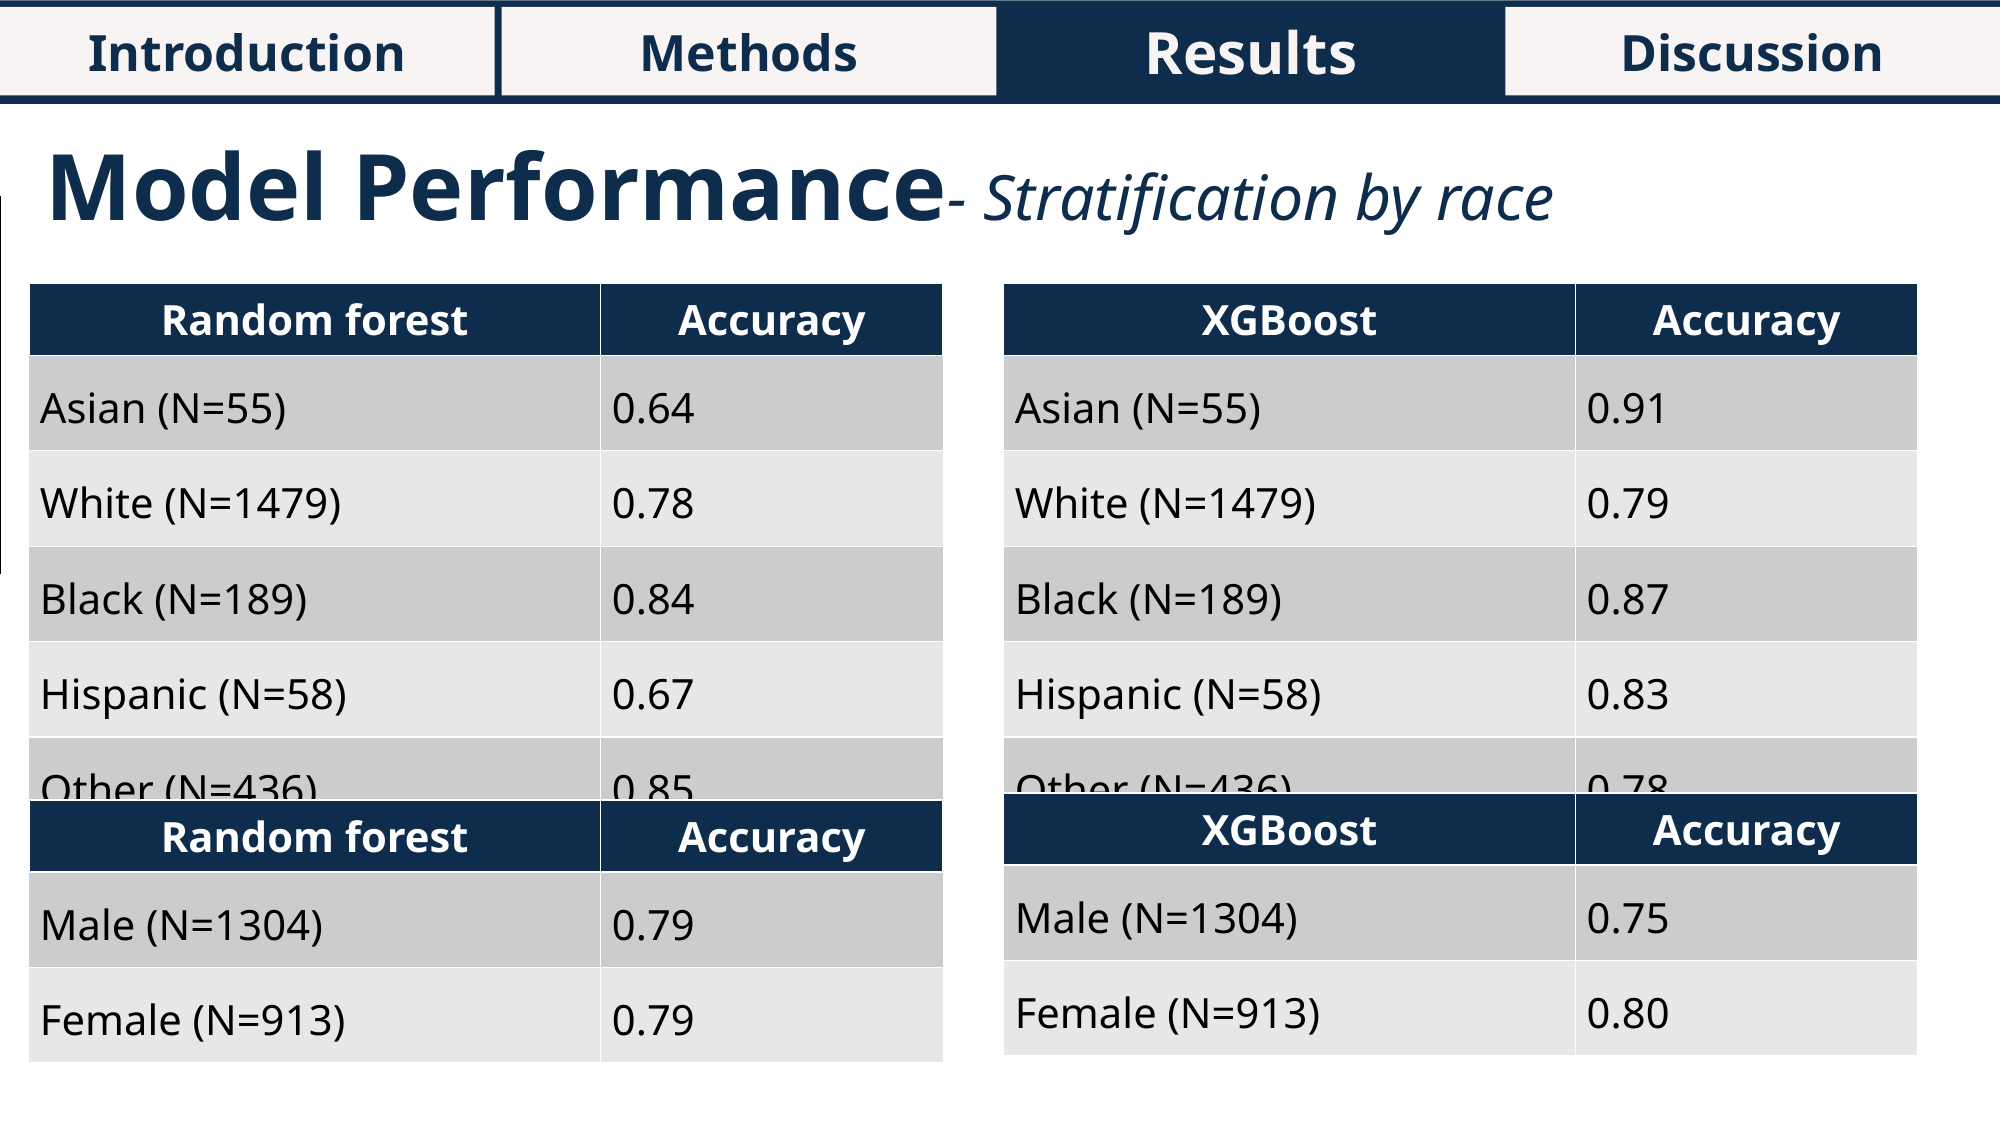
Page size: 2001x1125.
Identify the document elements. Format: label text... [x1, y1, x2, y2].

table_cell 0.79 [1576, 451, 1917, 546]
table_cell 0.87 [1576, 547, 1917, 641]
text_box Results [1003, 6, 1499, 82]
table_cell 0.78 [1576, 738, 1917, 792]
table_cell Other (N=436) [29, 738, 600, 799]
table_cell Other (N=436) [1004, 738, 1575, 792]
table_cell Hispanic (N=58) [29, 642, 600, 736]
table_cell Hispanic (N=58) [1004, 642, 1575, 736]
table_header Accuracy [601, 801, 942, 871]
table_cell Asian (N=55) [1004, 356, 1575, 450]
table_cell Black (N=189) [1004, 547, 1575, 641]
table_cell 0.78 [601, 451, 943, 546]
text_box Introduction [0, 6, 495, 96]
table_cell 0.85 [601, 738, 943, 799]
text_box Discussion [1505, 6, 2000, 96]
table_cell 0.83 [1576, 642, 1917, 736]
table_cell 0.79 [601, 968, 943, 1062]
table_header Random forest [30, 284, 600, 355]
table_cell 0.75 [1576, 866, 1917, 960]
table_cell 0.80 [1576, 961, 1917, 1055]
table_cell Female (N=913) [1004, 961, 1575, 1055]
table_cell 0.67 [601, 642, 943, 736]
title Model Performance- Stratification by race [30, 82, 1890, 300]
text_box Methods [501, 6, 997, 82]
table_header Accuracy [1576, 794, 1917, 864]
table_header Accuracy [1576, 284, 1917, 355]
table_header Accuracy [601, 284, 942, 355]
table_header XGBoost [1004, 794, 1575, 864]
table_cell Black (N=189) [29, 547, 600, 641]
table_cell 0.91 [1576, 356, 1917, 450]
table_header Random forest [30, 801, 600, 871]
table_cell Female (N=913) [29, 968, 600, 1062]
table_cell Asian (N=55) [29, 356, 600, 450]
table_cell Male (N=1304) [1004, 866, 1575, 960]
table_cell 0.79 [601, 873, 943, 967]
table_cell White (N=1479) [29, 451, 600, 546]
table_cell Male (N=1304) [29, 873, 600, 967]
table_cell White (N=1479) [1004, 451, 1575, 546]
table_header XGBoost [1004, 284, 1575, 355]
table_cell 0.84 [601, 547, 943, 641]
table_cell 0.64 [601, 356, 943, 450]
